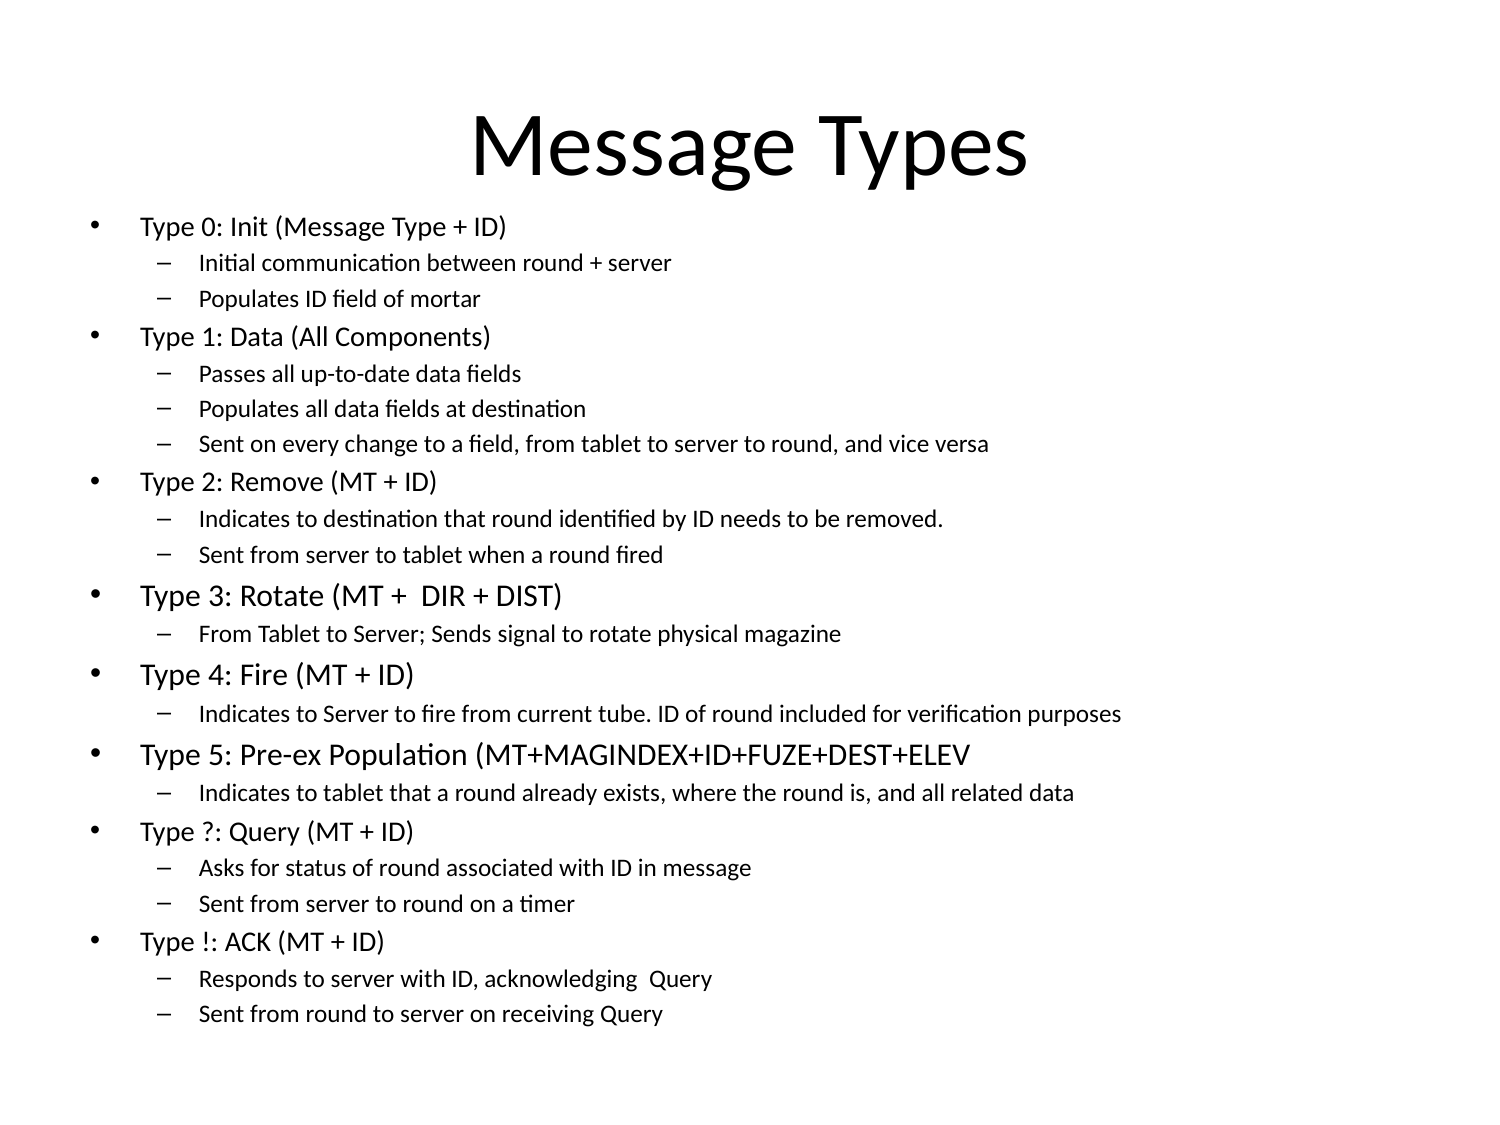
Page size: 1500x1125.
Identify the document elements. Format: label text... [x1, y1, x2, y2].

list Type 0: Init (Message Type + ID) Initial communication between round + server Populates ID field of mortar Type 1: Data (All Components) Passes all up-to-date data fields Populates all data fields at destination Sent on every change to a field, from tablet to server to round, and vice versa Type 2: Remove (MT + ID) Indicates to destination that round identified by ID needs to be removed. Sent from server to tablet when a round fired Type 3: Rotate (MT + DIR + DIST) From Tablet to Server; Sends signal to rotate physical magazine Type 4: Fire (MT + ID) Indicates to Server to fire from current tube. ID of round included for verification purposes Type 5: Pre-ex Population (MT+MAGINDEX+ID+FUZE+DEST+ELEV Indicates to tablet that a round already exists, where the round is, and all related data Type ?: Query (MT + ID) Asks for status of round associated with ID in message Sent from server to round on a timer Type !: ACK (MT + ID) Responds to server with ID, acknowledging Query Sent from round to server on receiving Query [75, 200, 1425, 1038]
title Message Types [75, 45, 1425, 200]
